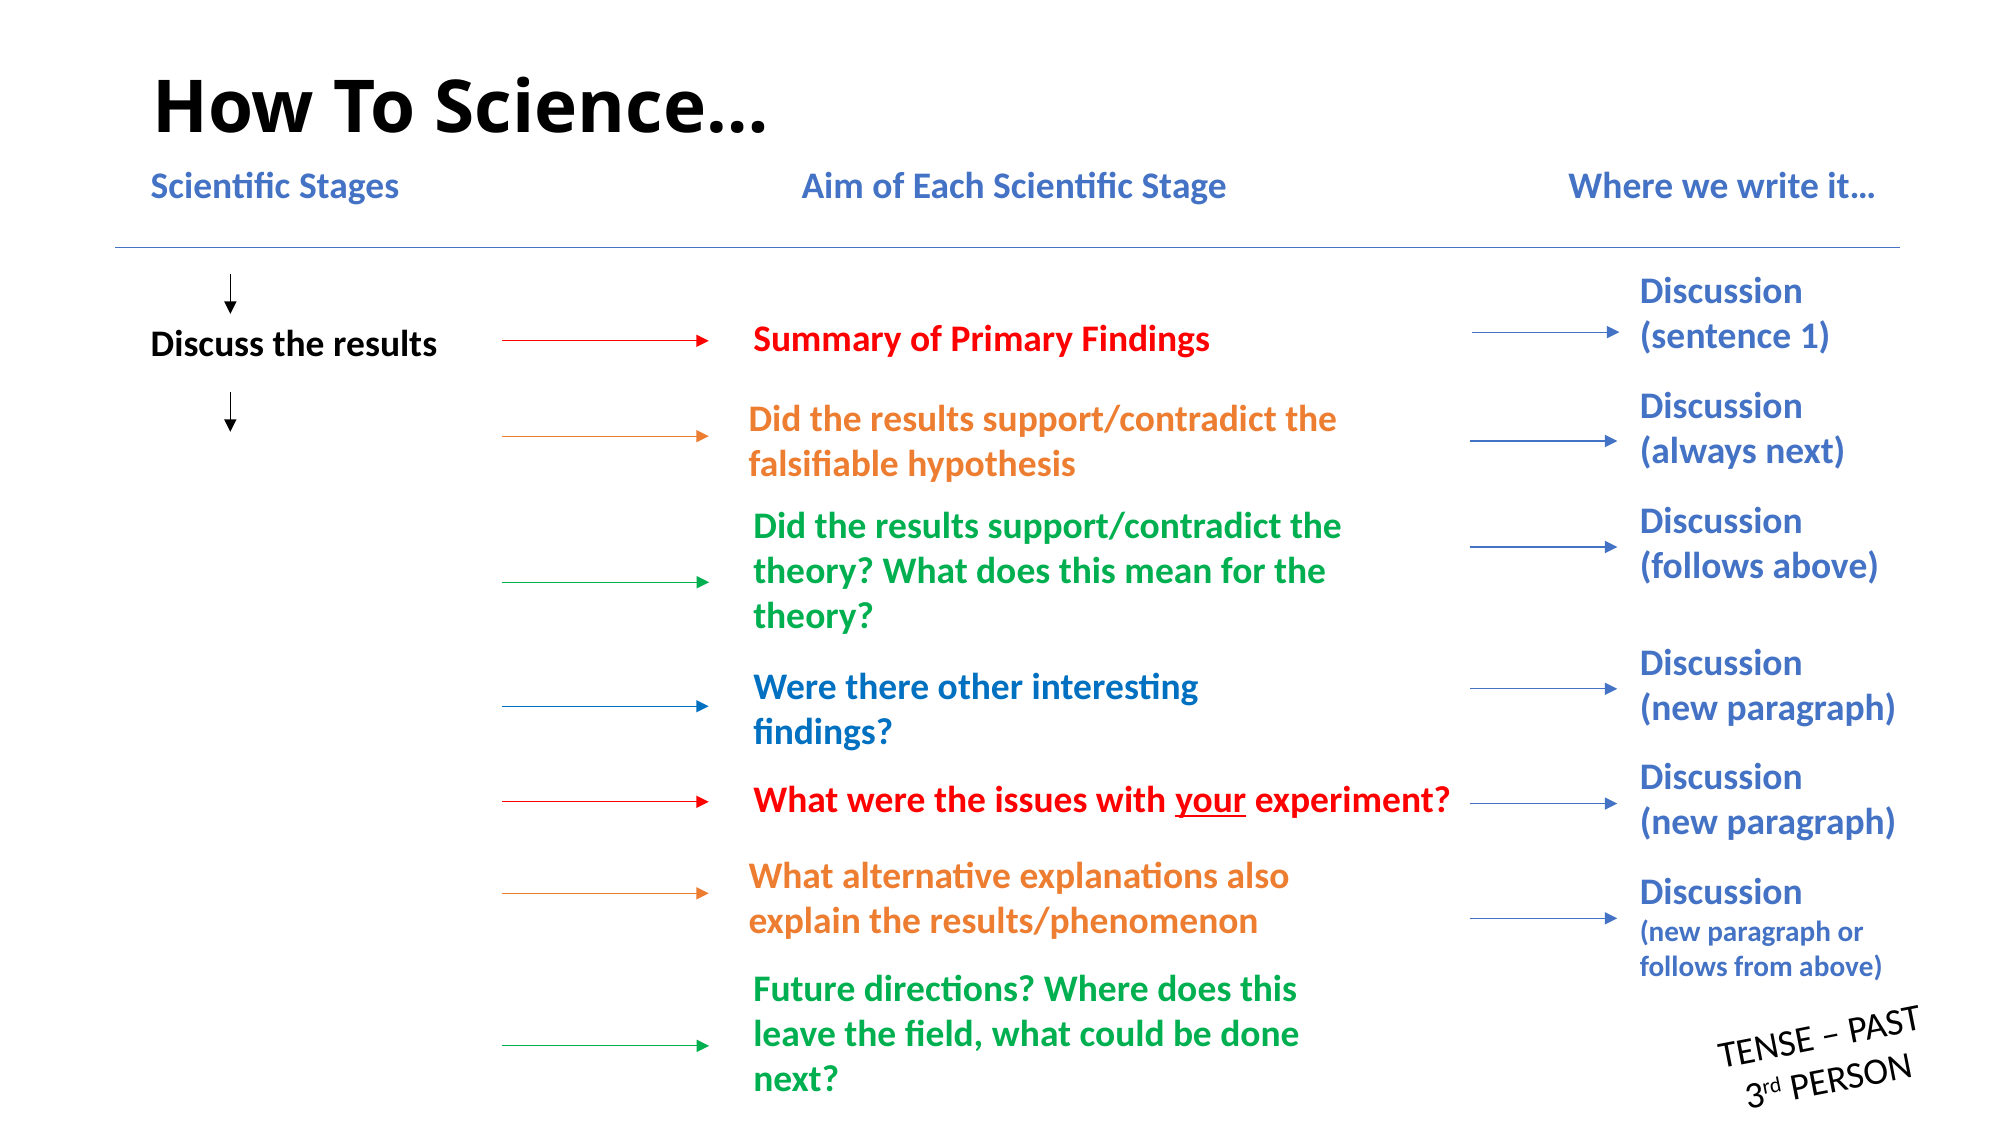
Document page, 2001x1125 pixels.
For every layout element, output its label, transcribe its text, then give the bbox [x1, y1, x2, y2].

text_box Discussion (always next) [1624, 373, 1878, 479]
text_box Summary of Primary Findings [738, 306, 1311, 367]
text_box Discussion (follows above) [1625, 488, 1900, 594]
text_box Did the results support/contradict the theory? What does this mean for the theory? [738, 493, 1366, 644]
text_box Discussion (new paragraph) [1625, 630, 1918, 736]
text_box Discussion (new paragraph or follows from above) [1625, 859, 1918, 990]
text_box Scientific Stages Aim of Each Scientific Stage Where we write it… [1863, 154, 1900, 214]
text_box Future directions? Where does this leave the field, what could be done next? [738, 957, 1366, 1107]
text_box TENSE – PAST 3rd PERSON [1676, 977, 1971, 1125]
title How To Science… [137, 0, 1863, 218]
text_box Were there other interesting findings? [738, 654, 1257, 760]
text_box What alternative explanations also explain the results/phenomenon [733, 843, 1361, 949]
text_box Discuss the results [135, 311, 680, 372]
text_box Discussion (sentence 1) [1624, 259, 1878, 364]
text_box Did the results support/contradict the falsifiable hypothesis [733, 386, 1361, 492]
text_box Discussion (new paragraph) [1625, 745, 1918, 850]
text_box What were the issues with your experiment? [738, 767, 1477, 828]
